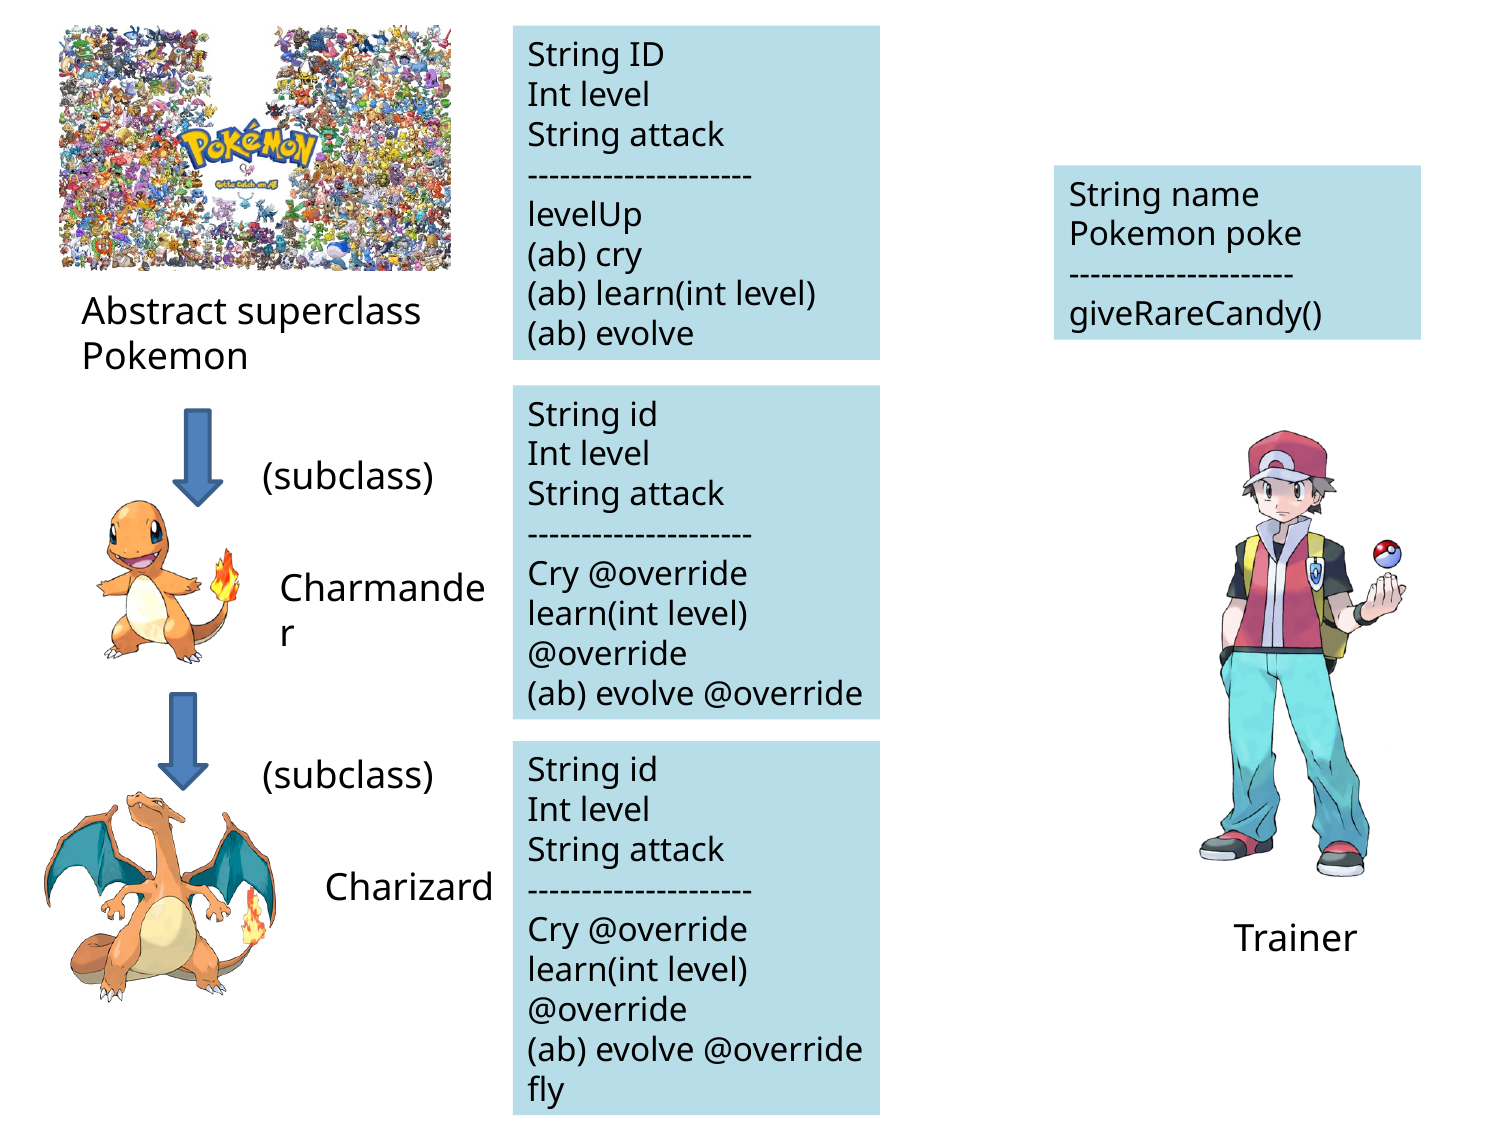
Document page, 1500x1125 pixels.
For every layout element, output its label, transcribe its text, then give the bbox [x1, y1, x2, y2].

text_box String id Int level String attack --------------------- Cry @override learn(int level) @override (ab) evolve @override [512, 385, 880, 720]
text_box String id Int level String attack --------------------- Cry @override learn(int level) @override (ab) evolve @override fly [512, 741, 880, 1116]
text_box [183, 408, 212, 474]
text_box (subclass) [247, 444, 461, 505]
text_box (subclass) [247, 743, 461, 803]
text_box Trainer [1218, 906, 1376, 967]
picture [59, 25, 451, 271]
picture [35, 759, 284, 1012]
text_box [169, 699, 198, 758]
picture [74, 475, 249, 691]
text_box Charmander [264, 556, 512, 662]
text_box String name Pokemon poke --------------------- giveRareCandy() [1053, 165, 1421, 340]
text_box Charizard [309, 855, 512, 916]
picture [1198, 429, 1407, 877]
text_box Abstract superclass Pokemon [66, 279, 445, 384]
text_box String ID Int level String attack --------------------- levelUp (ab) cry (ab) learn(int level) (ab) evolve [512, 25, 880, 360]
